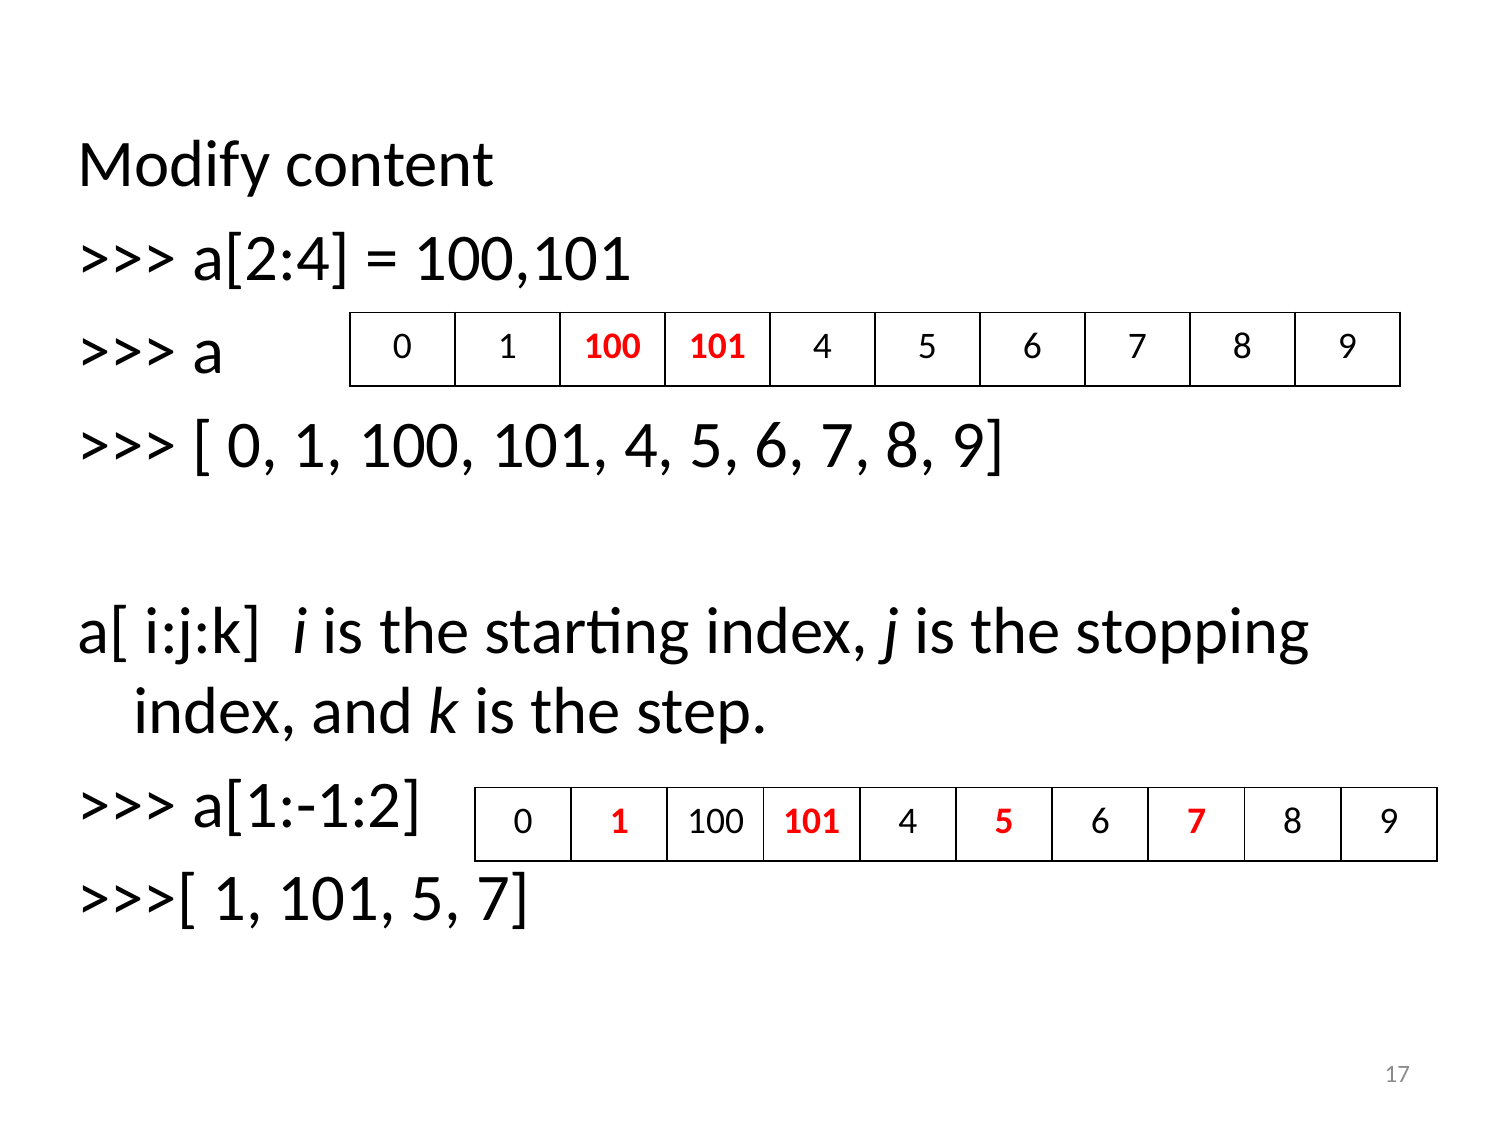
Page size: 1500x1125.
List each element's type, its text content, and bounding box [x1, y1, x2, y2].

table_header 8 [1191, 313, 1294, 385]
table_header 1 [456, 313, 559, 385]
table_header 101 [764, 788, 859, 860]
table_header 5 [876, 313, 979, 385]
table_header 4 [861, 788, 955, 860]
table_header 0 [351, 313, 454, 385]
table_header 8 [1245, 788, 1340, 860]
table_header 9 [1296, 313, 1399, 385]
table_header 5 [957, 788, 1051, 860]
slide_number 17 [1074, 1042, 1425, 1103]
table_header 7 [1086, 313, 1189, 385]
list Modify content >>> a[2:4] = 100,101 >>> a >>> [ 0, 1, 100, 101, 4, 5, 6, 7, 8, 9] a[ i:j:k] i is the starting index, j is the stopping index, and k is the step. >>> a[1:-1:2] >>>[ 1, 101, 5, 7] [62, 112, 1413, 1013]
table_header 7 [1149, 788, 1244, 860]
table_header 100 [561, 313, 664, 385]
table_header 6 [1053, 788, 1147, 860]
table_header 101 [666, 313, 769, 385]
table_header 6 [981, 313, 1084, 385]
table_header 0 [476, 788, 570, 860]
table_header 9 [1342, 788, 1436, 860]
table_header 1 [572, 788, 666, 860]
table_header 4 [771, 313, 874, 385]
table_header 100 [668, 788, 763, 860]
